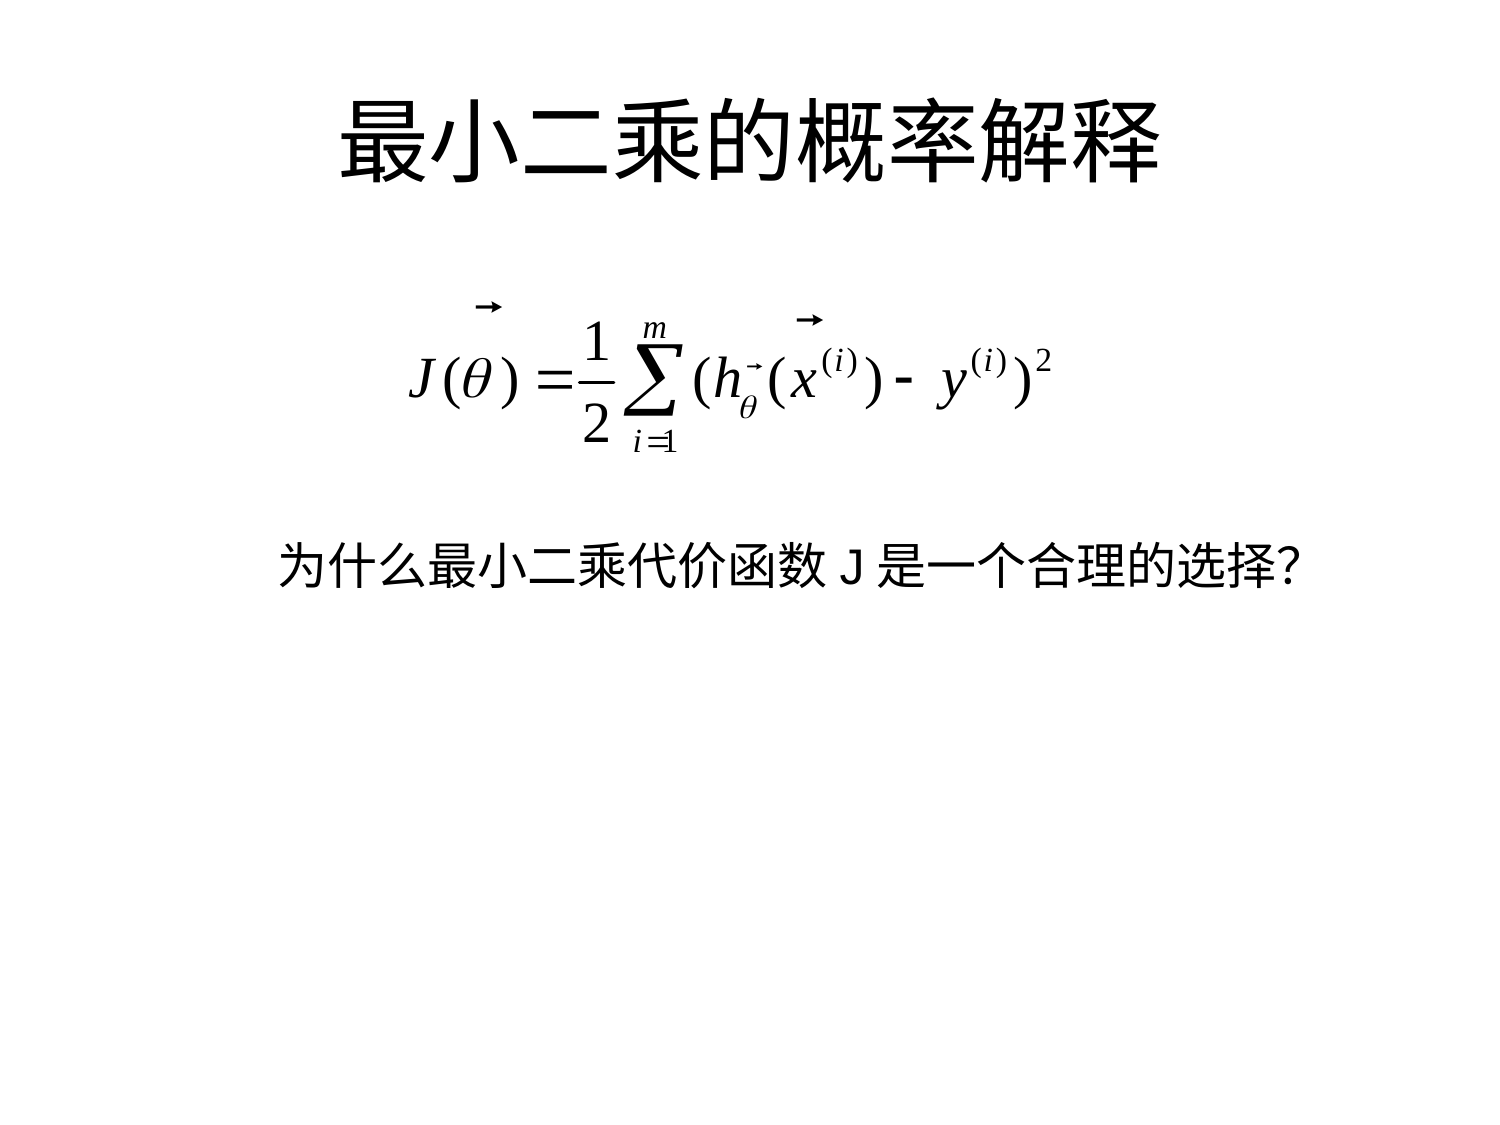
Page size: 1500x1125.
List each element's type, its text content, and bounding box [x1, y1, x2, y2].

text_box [396, 299, 1068, 466]
text_box 为什么最小二乘代价函数J是一个合理的选择？ [262, 527, 1342, 602]
title 最小二乘的概率解释 [75, 45, 1425, 233]
